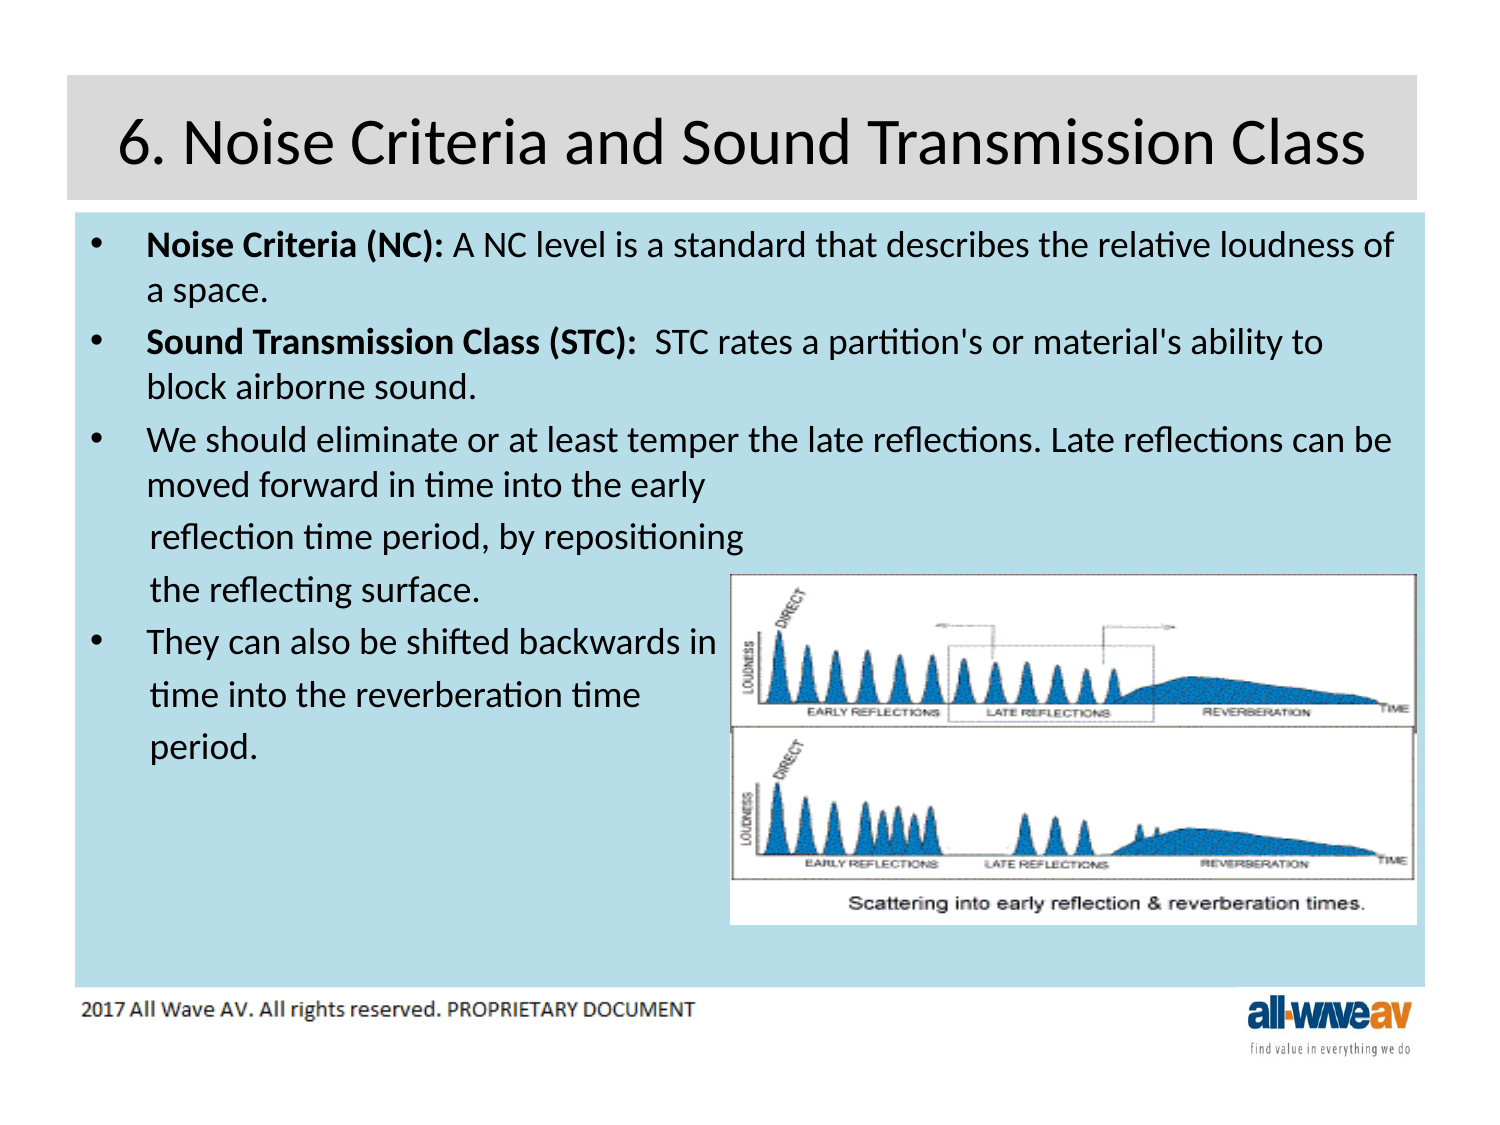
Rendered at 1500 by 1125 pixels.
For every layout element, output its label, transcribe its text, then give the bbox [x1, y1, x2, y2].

picture [729, 574, 1418, 926]
picture [74, 988, 712, 1033]
list Noise Criteria (NC): A NC level is a standard that describes the relative loudness of a space. Sound Transmission Class (STC): STC rates a partition's or material's ability to block airborne sound. We should eliminate or at least temper the late reflections. Late reflections can be moved forward in time into the early reflection time period, by repositioning the reflecting surface. They can also be shifted backwards in time into the reverberation time period. [75, 212, 1425, 988]
picture [1237, 987, 1428, 1058]
title 6. Noise Criteria and Sound Transmission Class [67, 75, 1418, 200]
